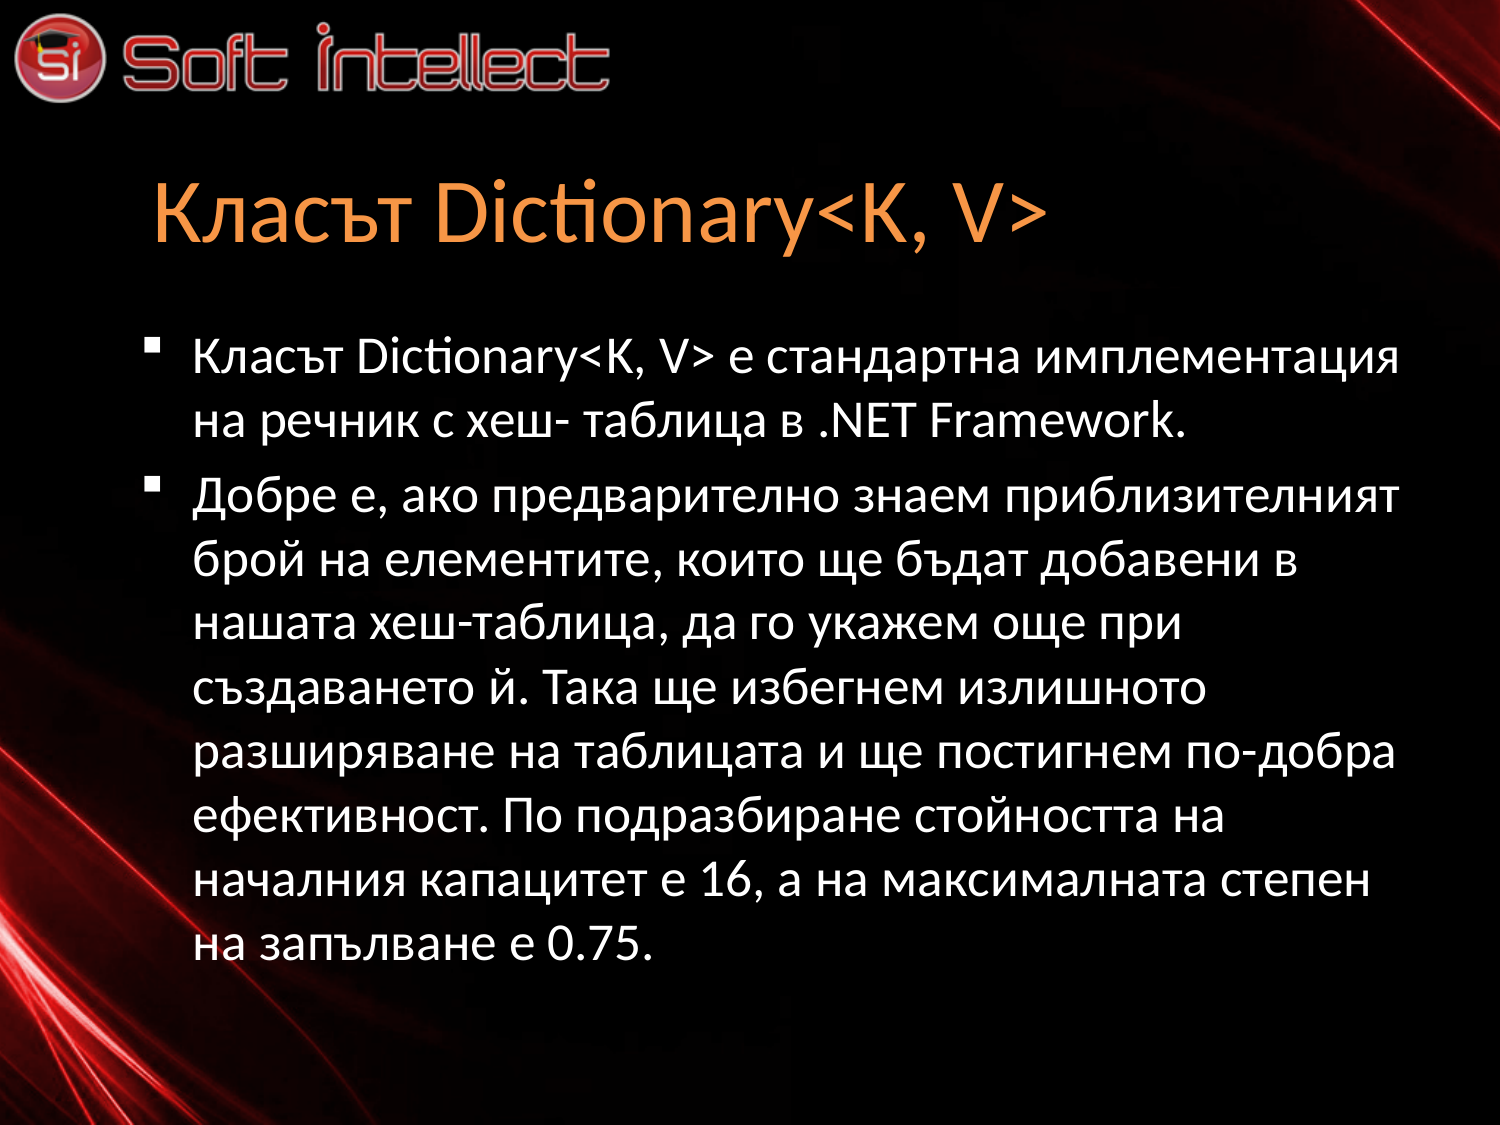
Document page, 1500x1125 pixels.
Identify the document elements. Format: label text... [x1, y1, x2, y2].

picture [0, 0, 1500, 1125]
list Класът Dictionary<K, V> е стандартна имплементация на речник с хеш- таблица в .NET Framework. Добре е, ако предварително знаем приблизителният брой на елементите, които ще бъдат добавени в нашата хеш-таблица, да го укажем още при създаването й. Така ще избегнем излишното разширяване на таблицата и ще постигнем по-добра ефективност. По подразбиране стойността на началния капацитет е 16, а на максималната степен на запълване е 0.75. [125, 312, 1425, 1018]
title Класът Dictionary<K, V> [137, 112, 1488, 300]
